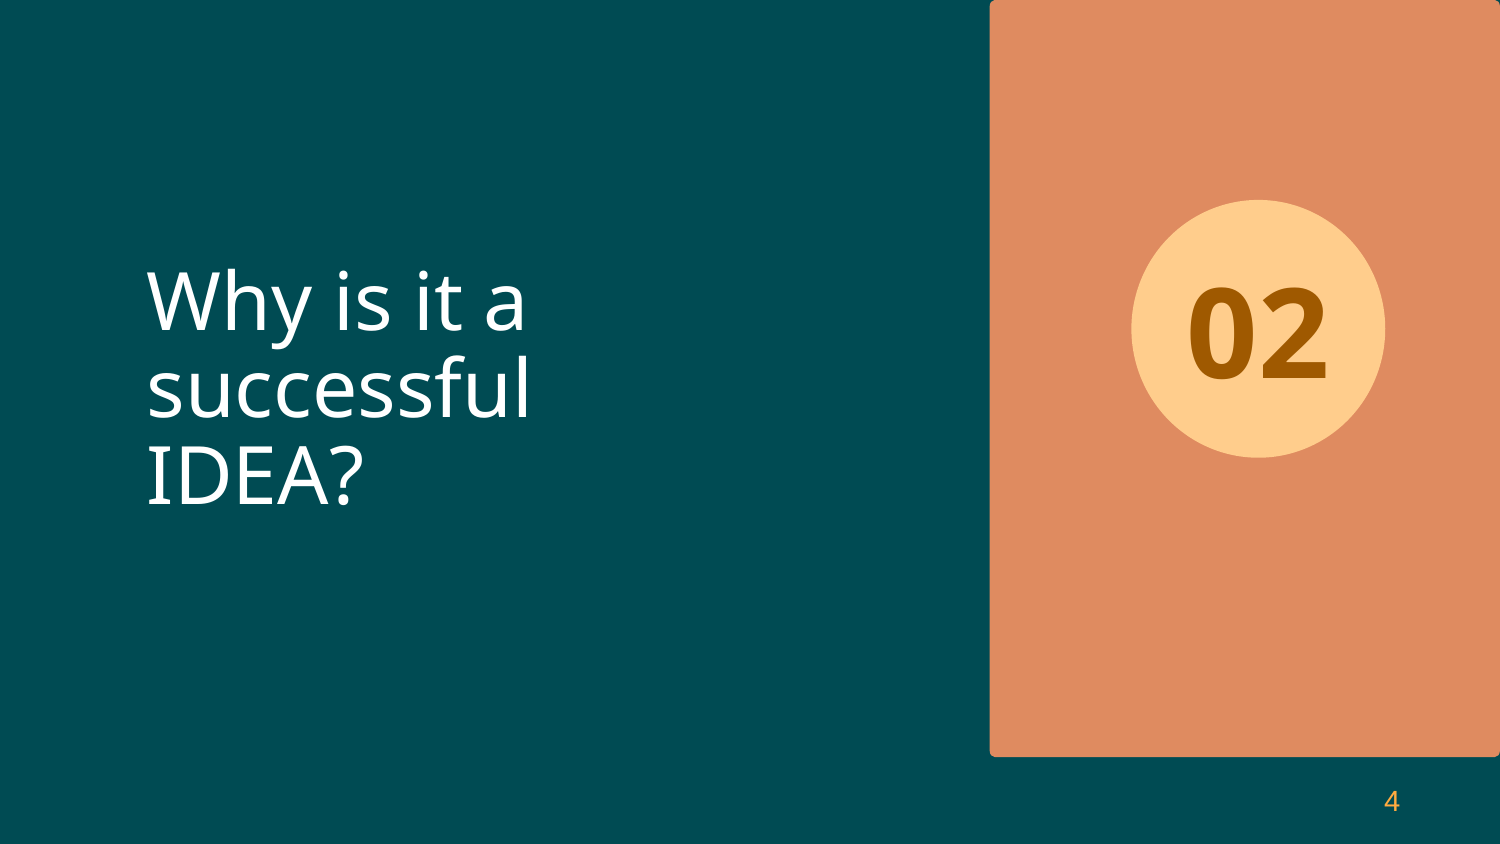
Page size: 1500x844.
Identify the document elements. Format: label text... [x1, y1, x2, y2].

text_box 02 [1129, 197, 1388, 460]
text_box 4 [1369, 774, 1428, 825]
title Why is it a successful IDEA? [131, 244, 731, 537]
